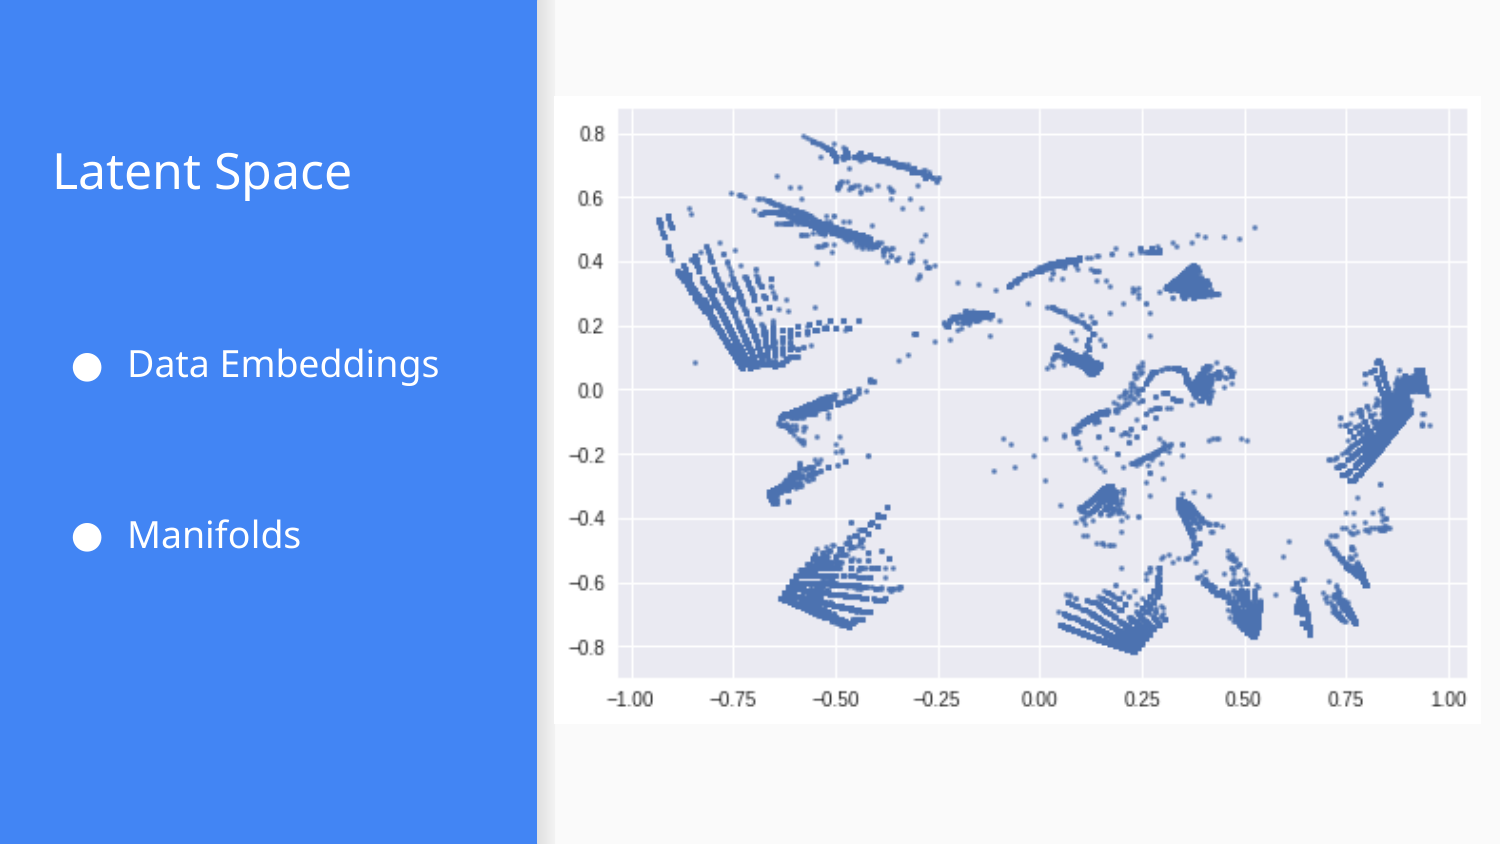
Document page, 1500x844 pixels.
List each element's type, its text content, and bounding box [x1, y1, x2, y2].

title Latent Space [37, 58, 498, 216]
picture [554, 95, 1481, 724]
list Data Embeddings Manifolds [37, 240, 498, 760]
